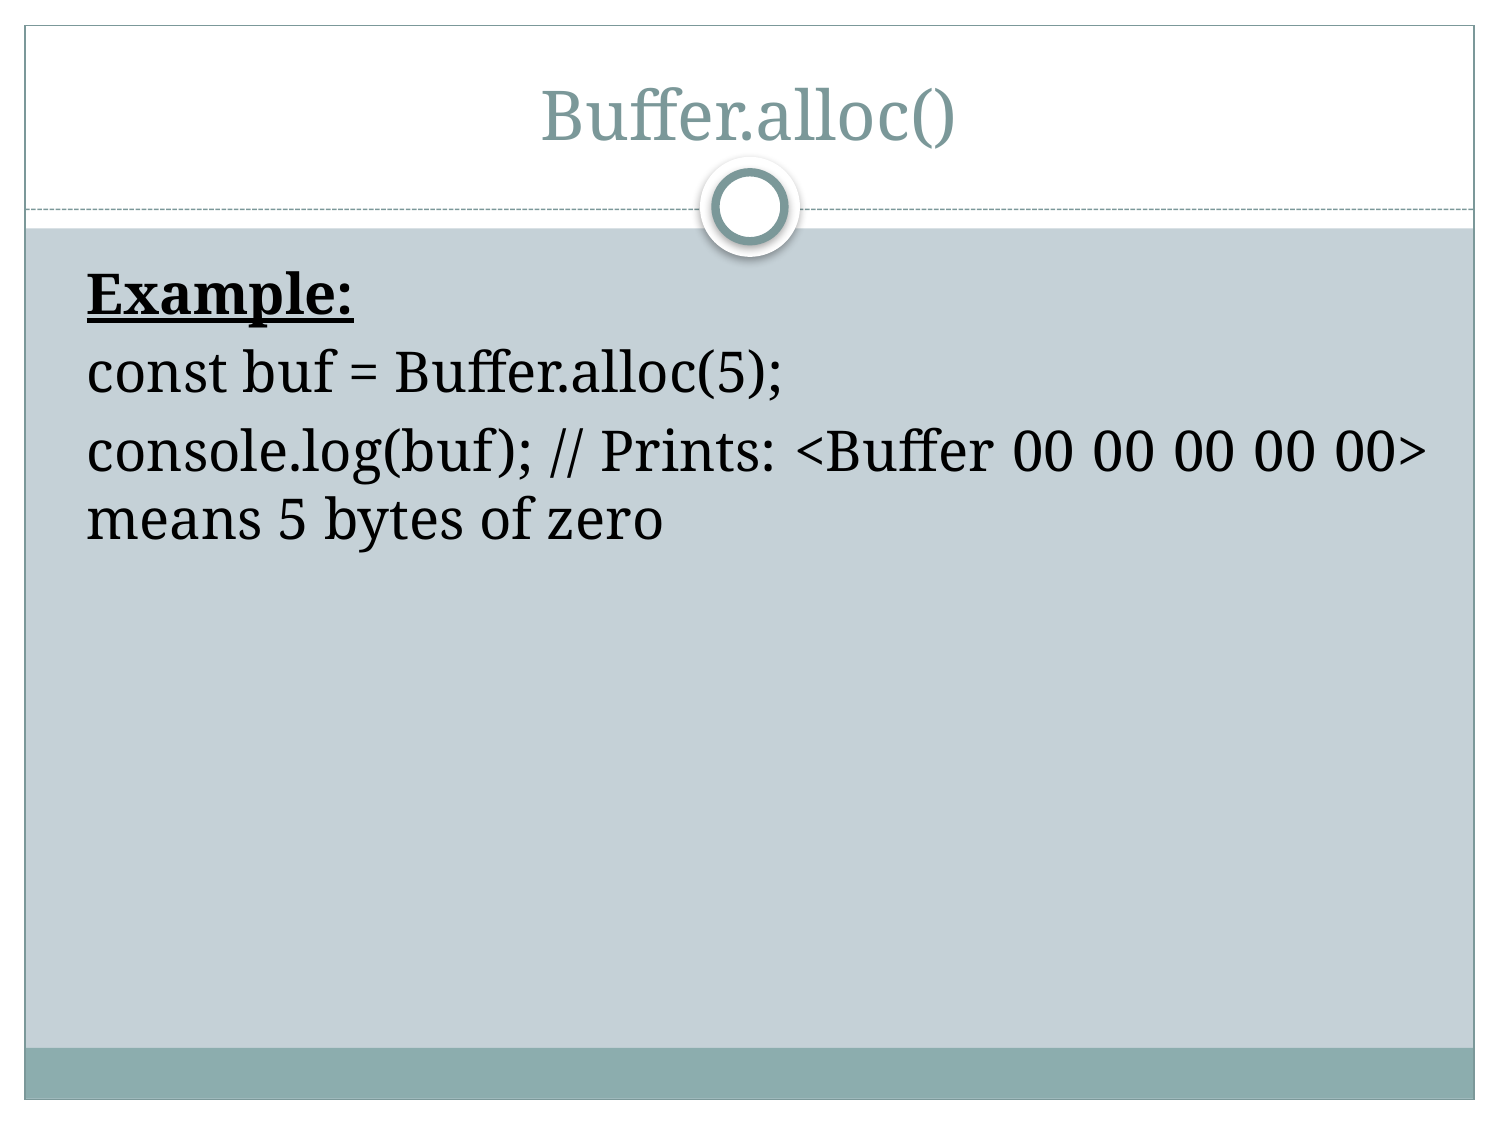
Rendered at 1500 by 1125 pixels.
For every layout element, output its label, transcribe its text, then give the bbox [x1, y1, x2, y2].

title Buffer.alloc() [49, 37, 1450, 162]
list Example: const buf = Buffer.alloc(5); console.log(buf); // Prints: <Buffer 00 00 00 00 00> means 5 bytes of zero [49, 250, 1445, 1001]
